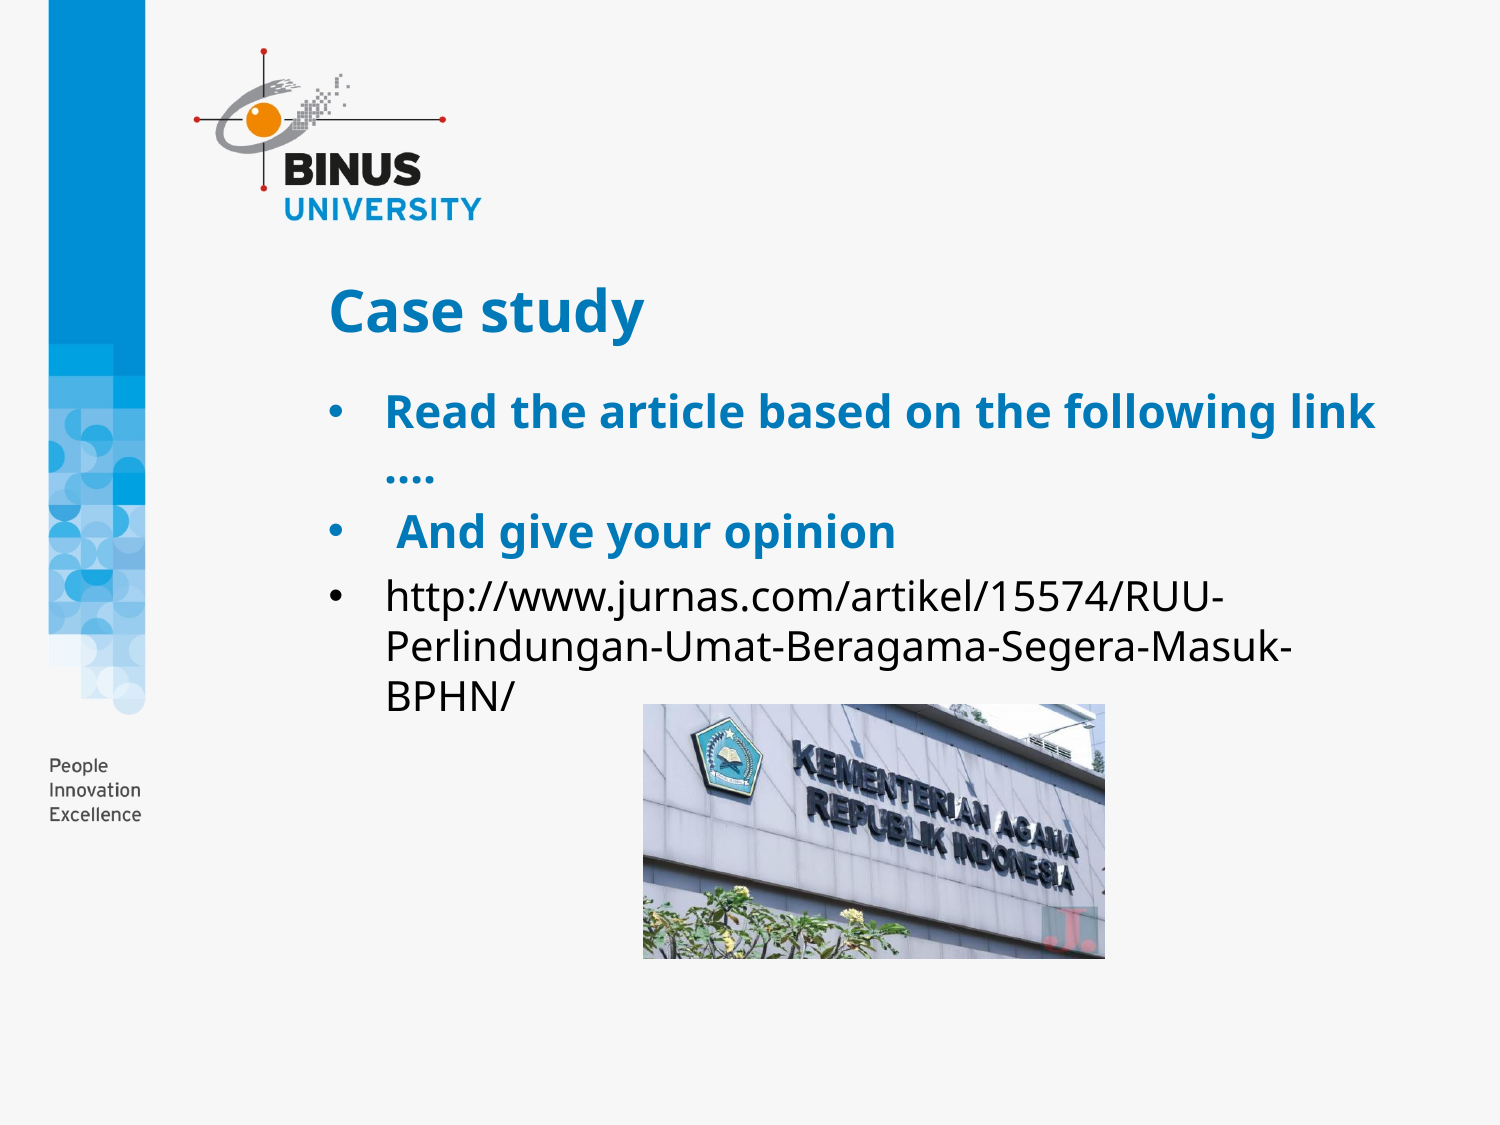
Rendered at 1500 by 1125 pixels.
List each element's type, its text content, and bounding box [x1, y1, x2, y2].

subtitle Read the article based on the following link …. And give your opinion [312, 389, 1436, 551]
picture [0, 0, 1500, 846]
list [643, 704, 1105, 959]
list http://www.jurnas.com/artikel/15574/RUU-Perlindungan-Umat-Beragama-Segera-Masuk-BPHN/ [313, 562, 1436, 1062]
title Case study [313, 266, 1436, 389]
